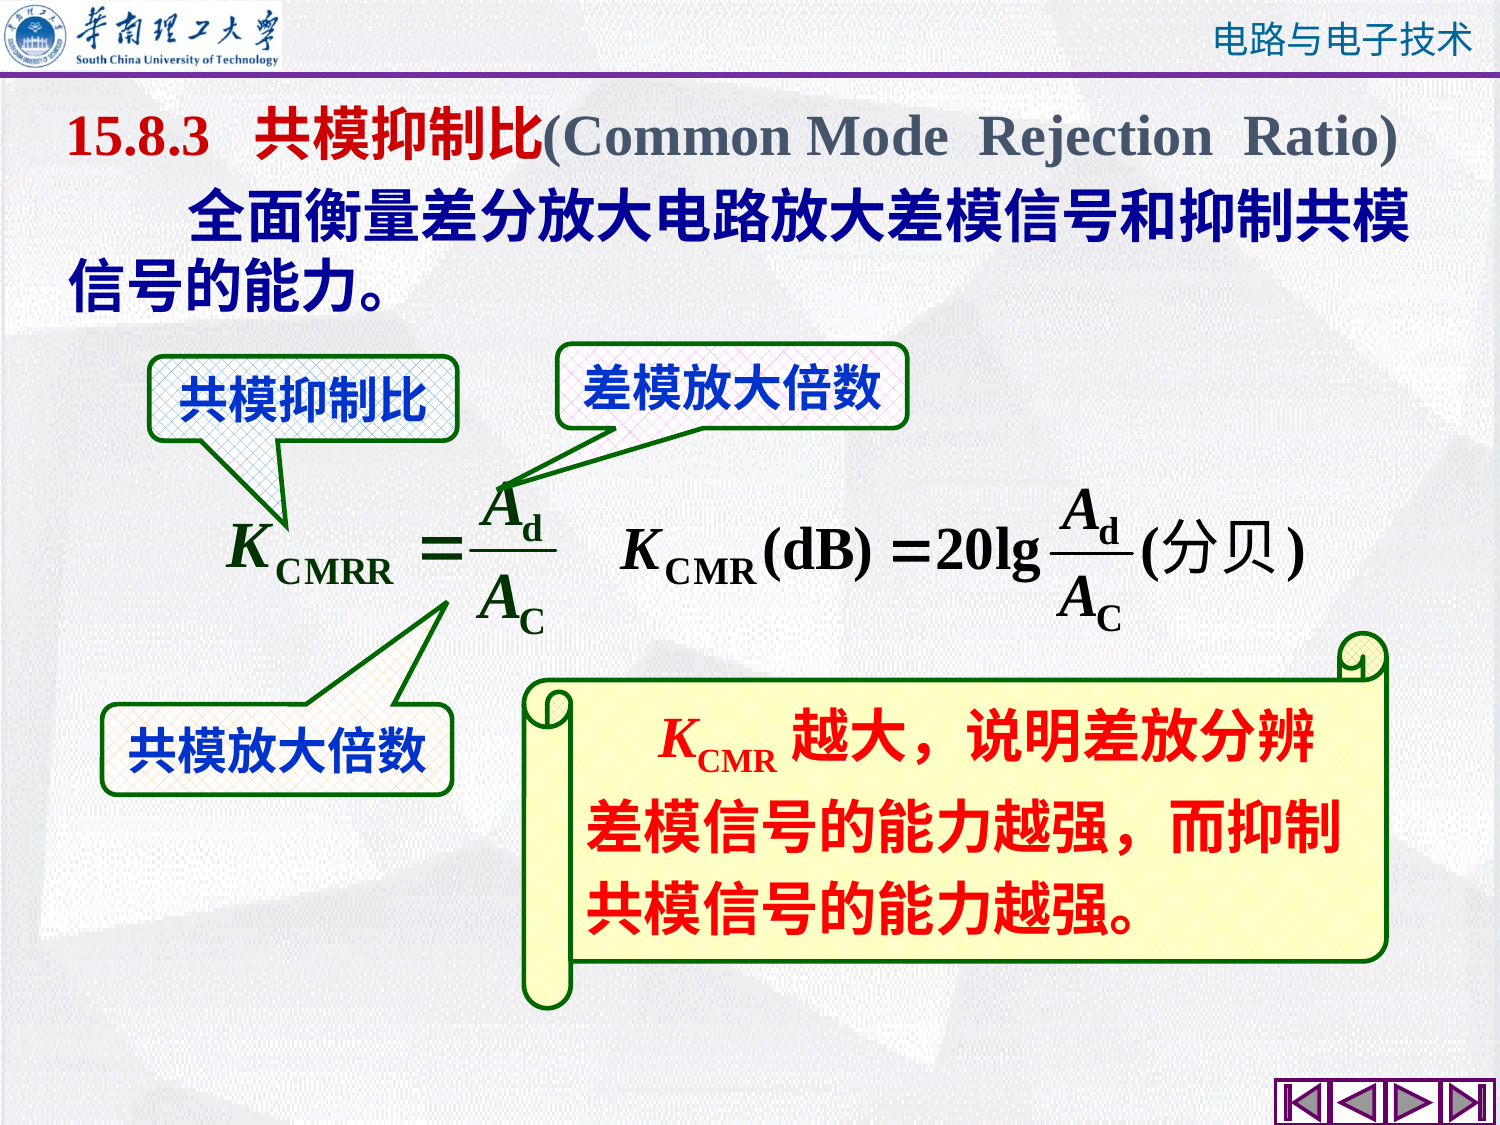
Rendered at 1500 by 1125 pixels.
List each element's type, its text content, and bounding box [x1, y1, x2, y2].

text_box 15.8.3 共模抑制比 [50, 89, 560, 175]
text_box 共模抑制比 [149, 356, 458, 458]
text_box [213, 458, 564, 647]
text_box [607, 469, 1313, 644]
text_box KCMR越大，说明差放分辨 差模信号的能力越强，而抑制 共模信号的能力越强。 [523, 633, 1387, 1009]
text_box 差模放大倍数 [557, 343, 908, 470]
picture [1, 78, 1500, 1125]
text_box 共模放大倍数 [102, 647, 453, 795]
text_box 全面衡量差分放大电路放大差模信号和抑制共模信号的能力。 [53, 171, 1437, 327]
picture [1, 0, 1500, 72]
text_box (Common Mode Rejection Ratio) [560, 89, 1459, 175]
